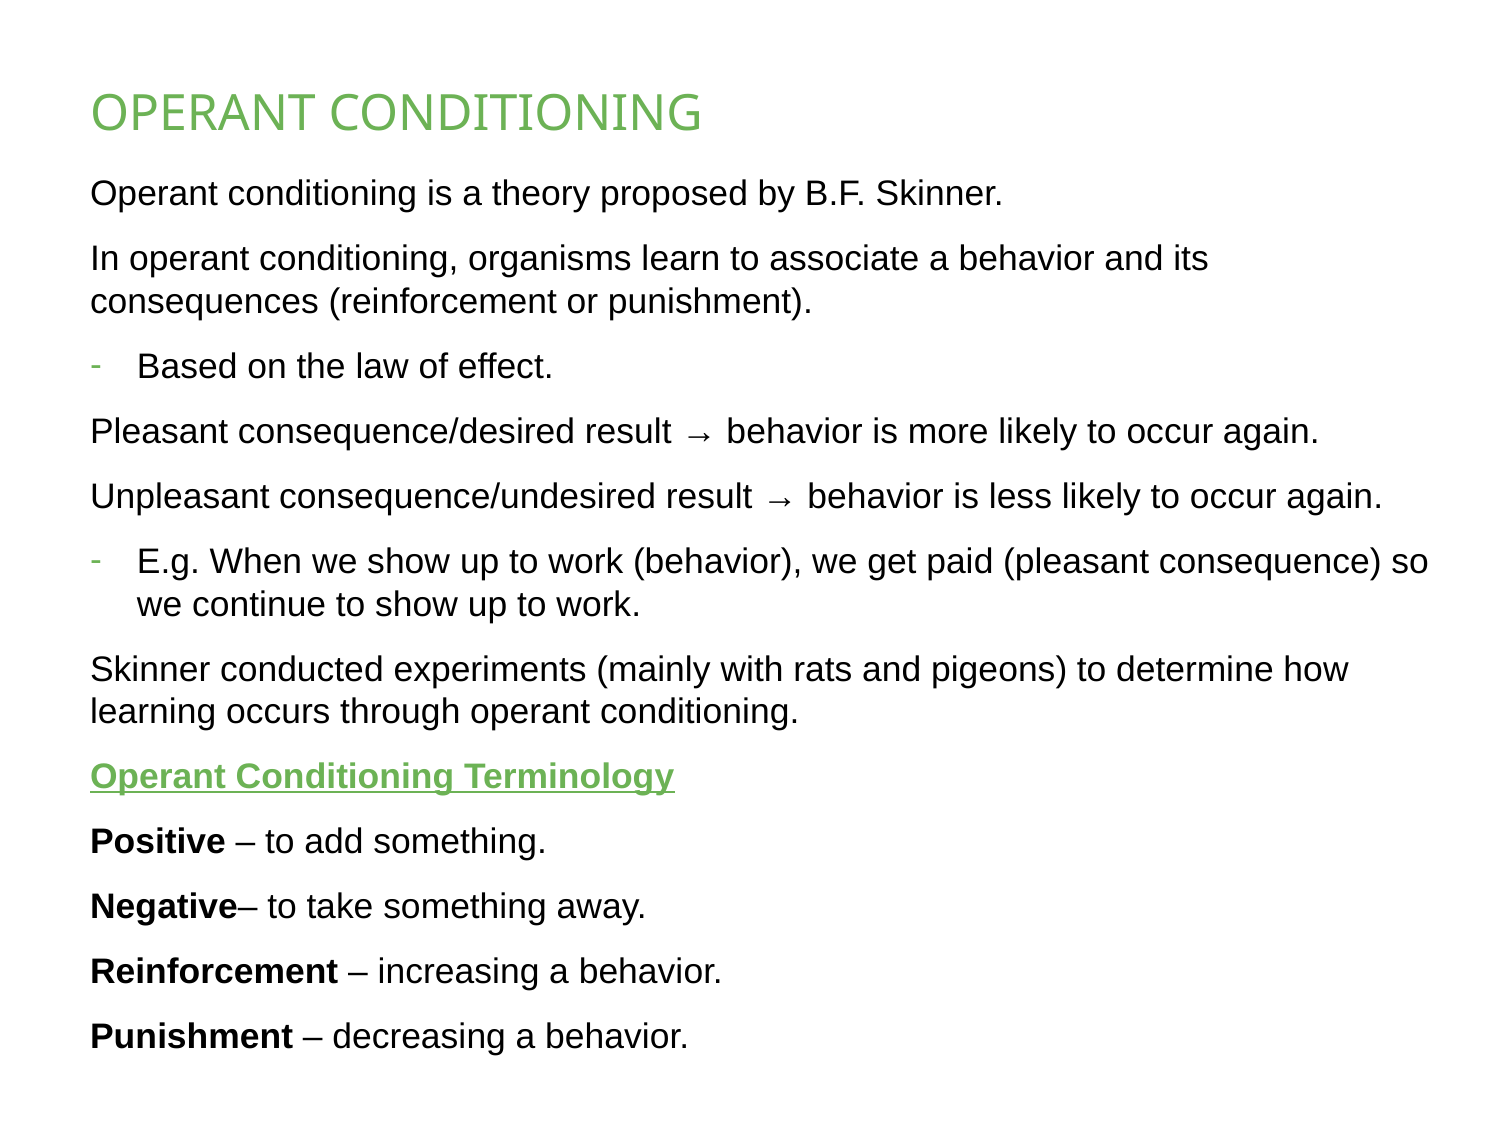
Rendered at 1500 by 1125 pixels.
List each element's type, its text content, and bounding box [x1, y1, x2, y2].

title OPERANT CONDITIONING [75, 39, 1398, 148]
list Operant conditioning is a theory proposed by B.F. Skinner. In operant conditioning, organisms learn to associate a behavior and its consequences (reinforcement or punishment). Based on the law of effect. Pleasant consequence/desired result → behavior is more likely to occur again. Unpleasant consequence/undesired result → behavior is less likely to occur again. E.g. When we show up to work (behavior), we get paid (pleasant consequence) so we continue to show up to work. Skinner conducted experiments (mainly with rats and pigeons) to determine how learning occurs through operant conditioning. Operant Conditioning Terminology Positive – to add something. Negative– to take something away. Reinforcement – increasing a behavior. Punishment – decreasing a behavior. [75, 162, 1448, 1097]
